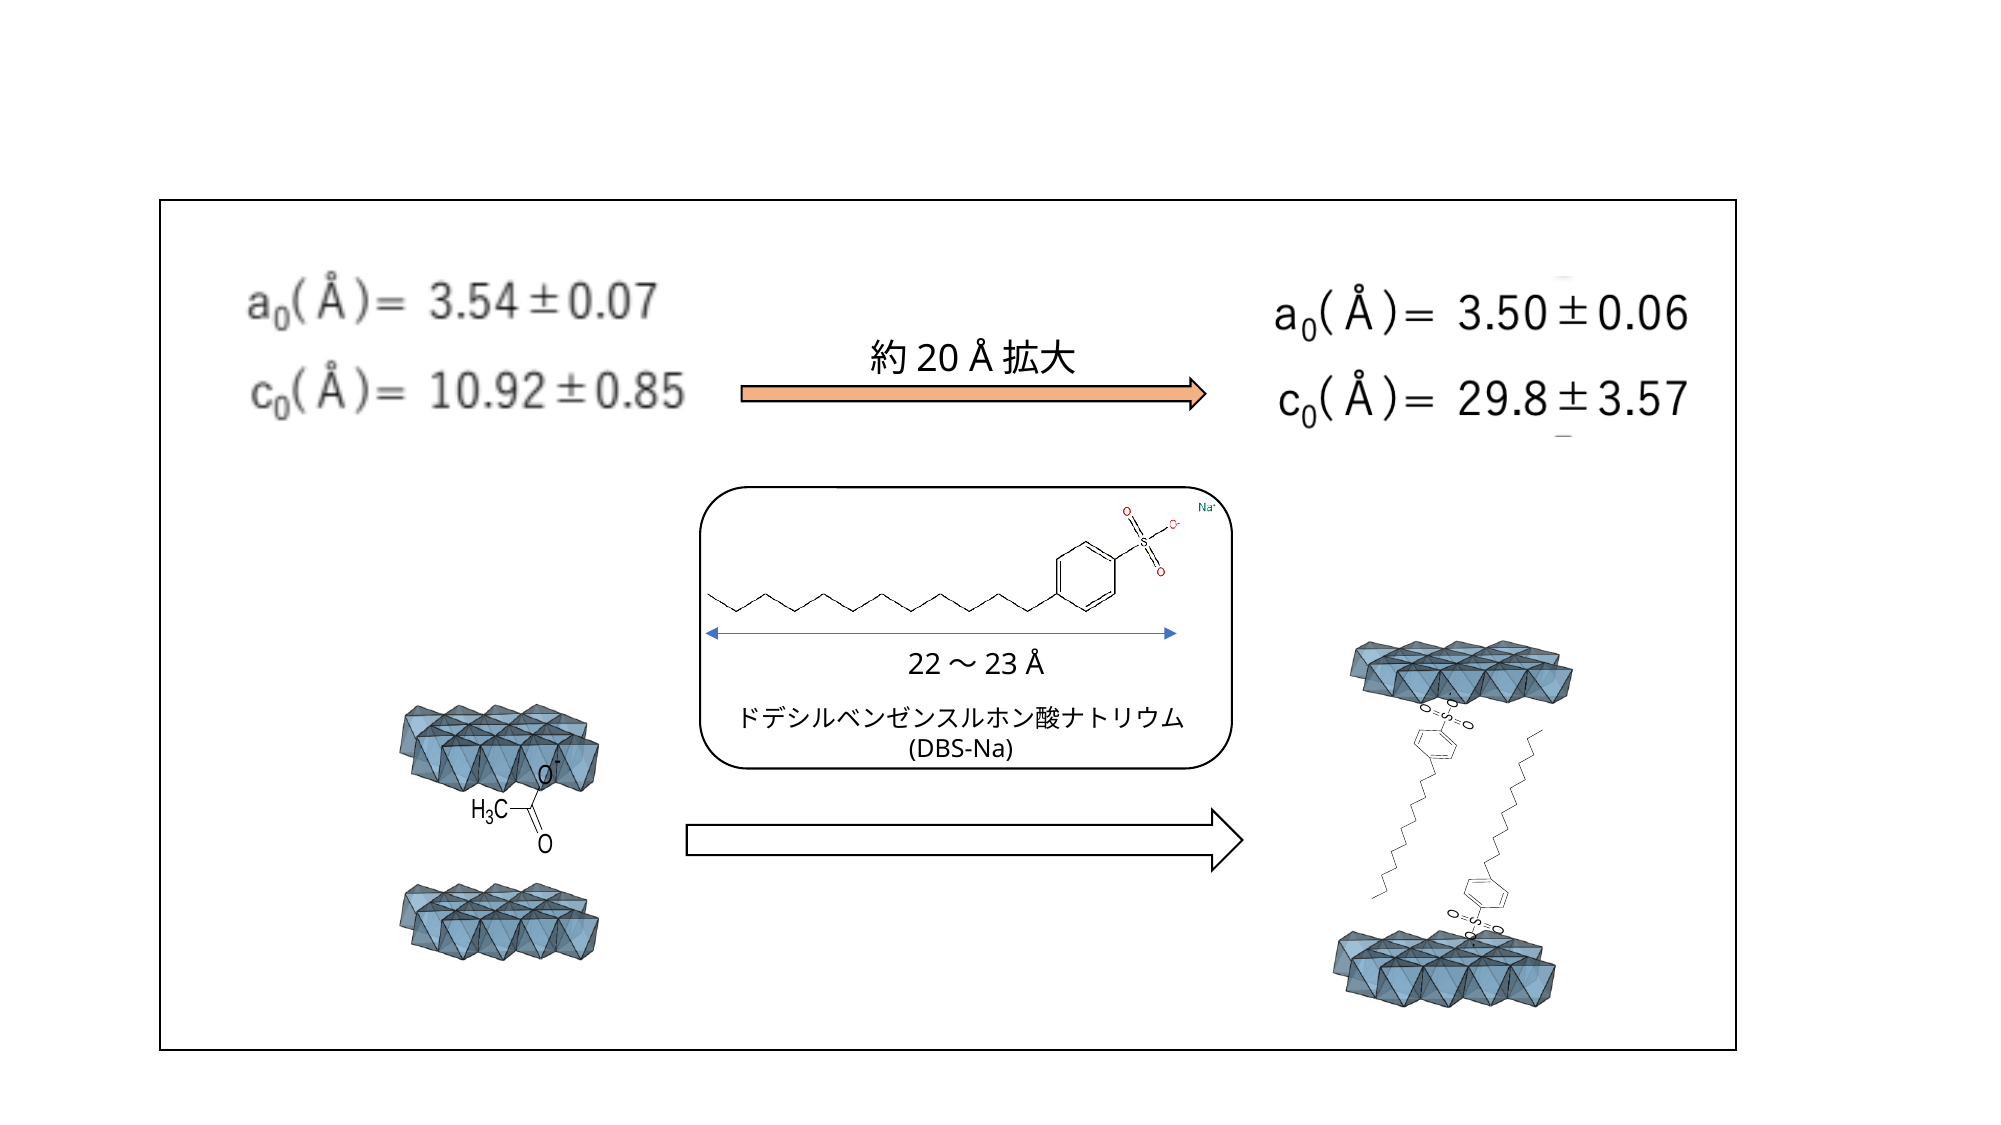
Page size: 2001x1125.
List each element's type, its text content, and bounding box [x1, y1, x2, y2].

text_box [159, 199, 1737, 1051]
picture [186, 257, 880, 430]
text_box 約20 Å拡大 [880, 326, 1093, 387]
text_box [1313, 629, 1592, 1022]
text_box [685, 807, 1244, 873]
picture [1254, 276, 1718, 437]
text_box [382, 688, 616, 975]
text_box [700, 487, 1232, 772]
text_box [880, 376, 1207, 412]
